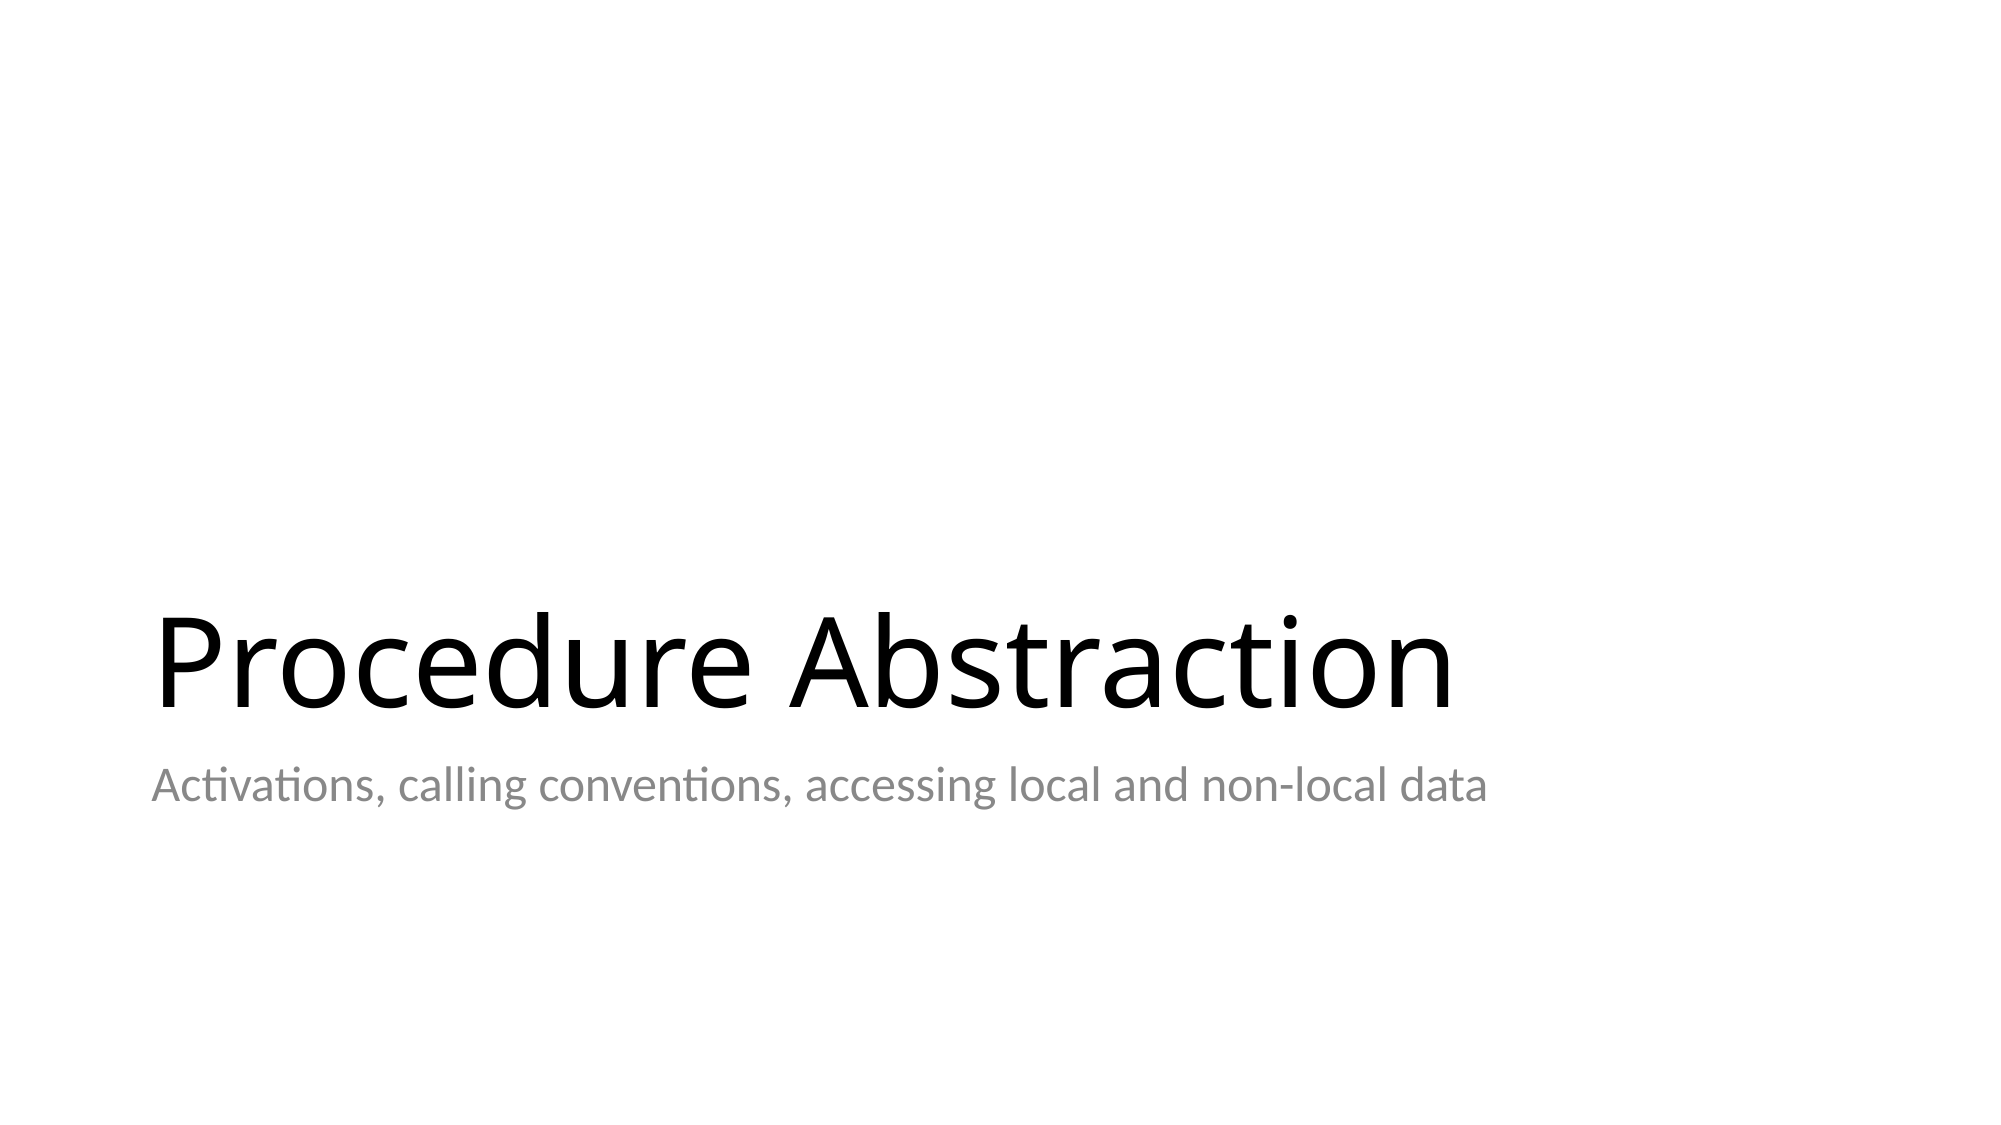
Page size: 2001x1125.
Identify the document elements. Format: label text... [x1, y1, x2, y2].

title Procedure Abstraction Activations, calling conventions, accessing local and non-local data [149, 535, 1496, 812]
